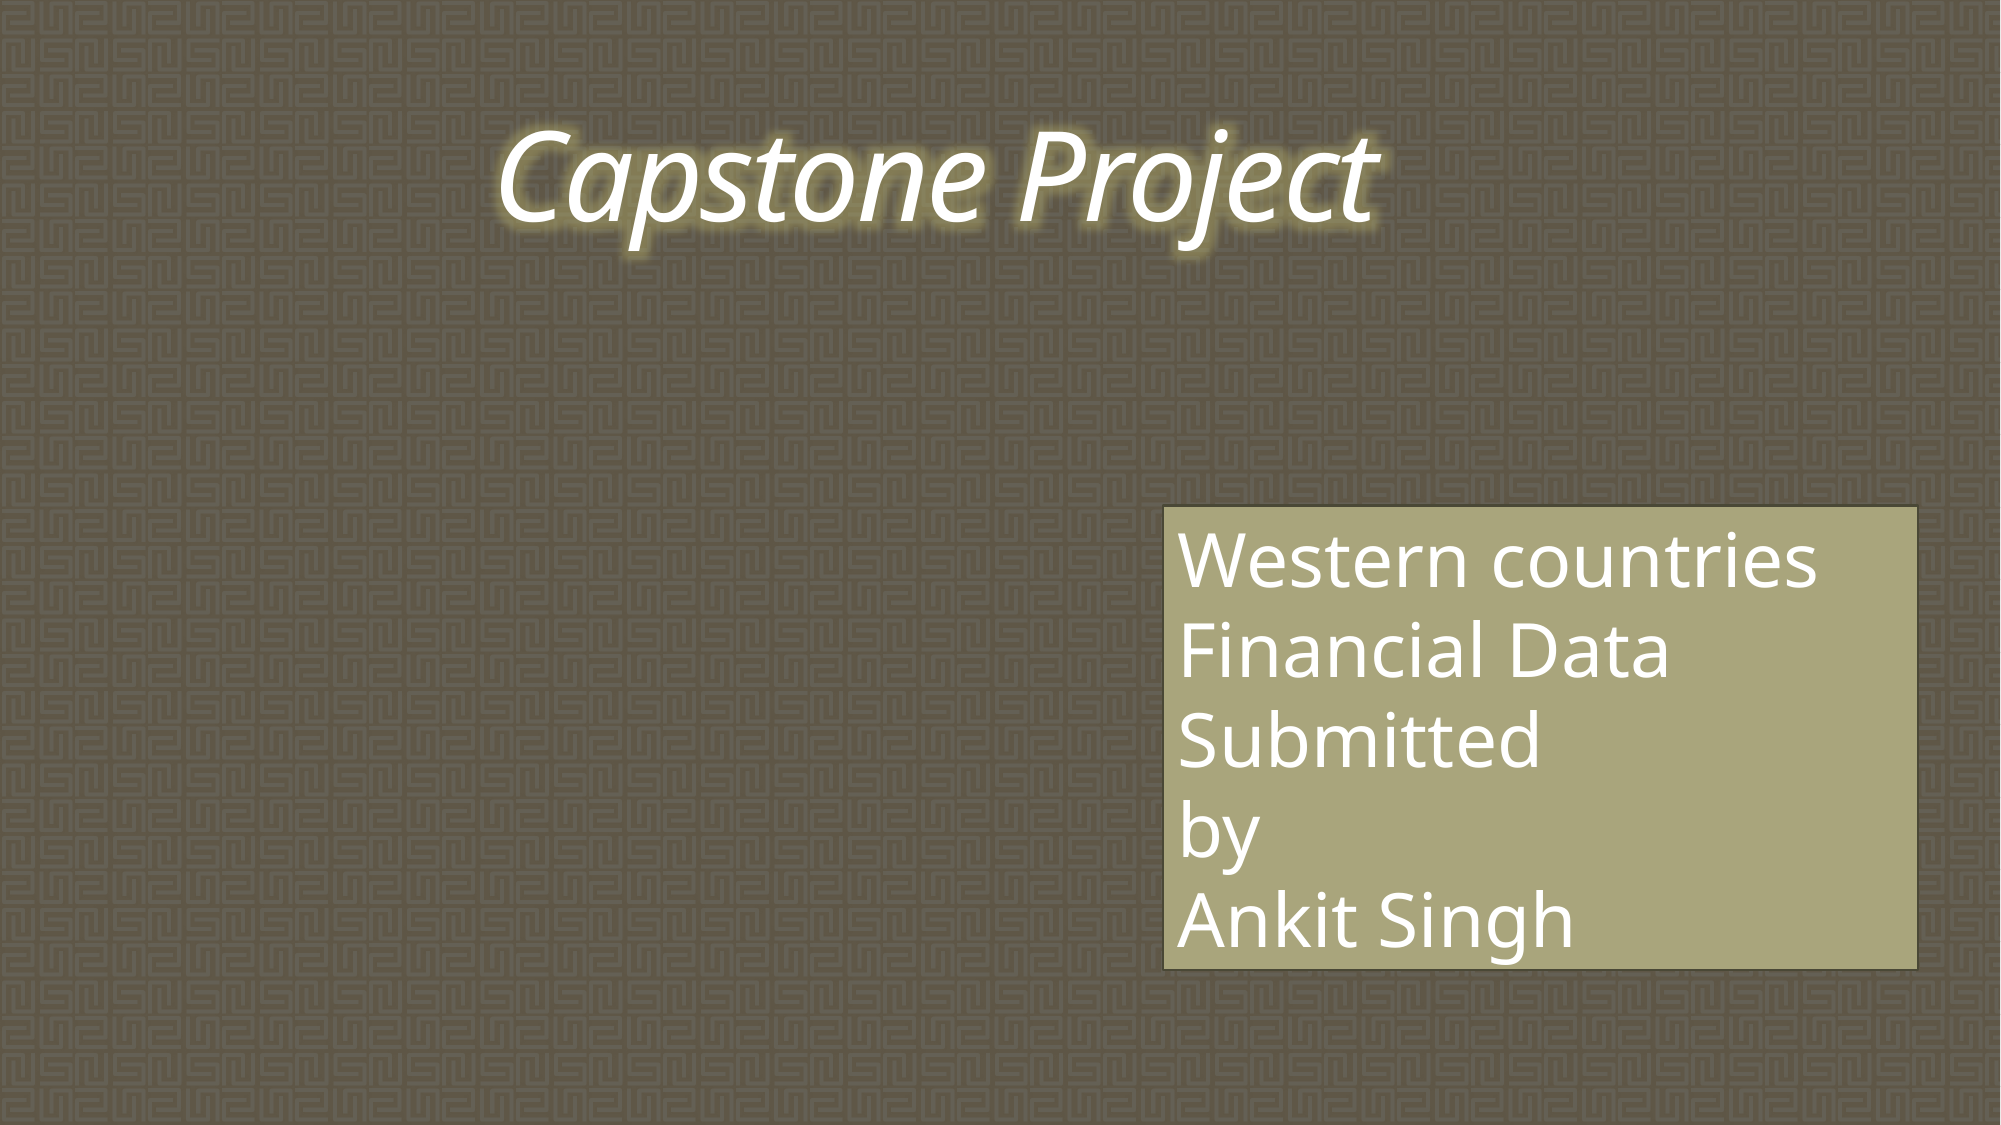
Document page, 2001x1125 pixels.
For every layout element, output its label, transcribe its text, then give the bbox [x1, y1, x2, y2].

text_box Western countries Financial Data Submitted by Ankit Singh [1162, 504, 1919, 971]
text_box Capstone Project [472, 89, 1400, 255]
